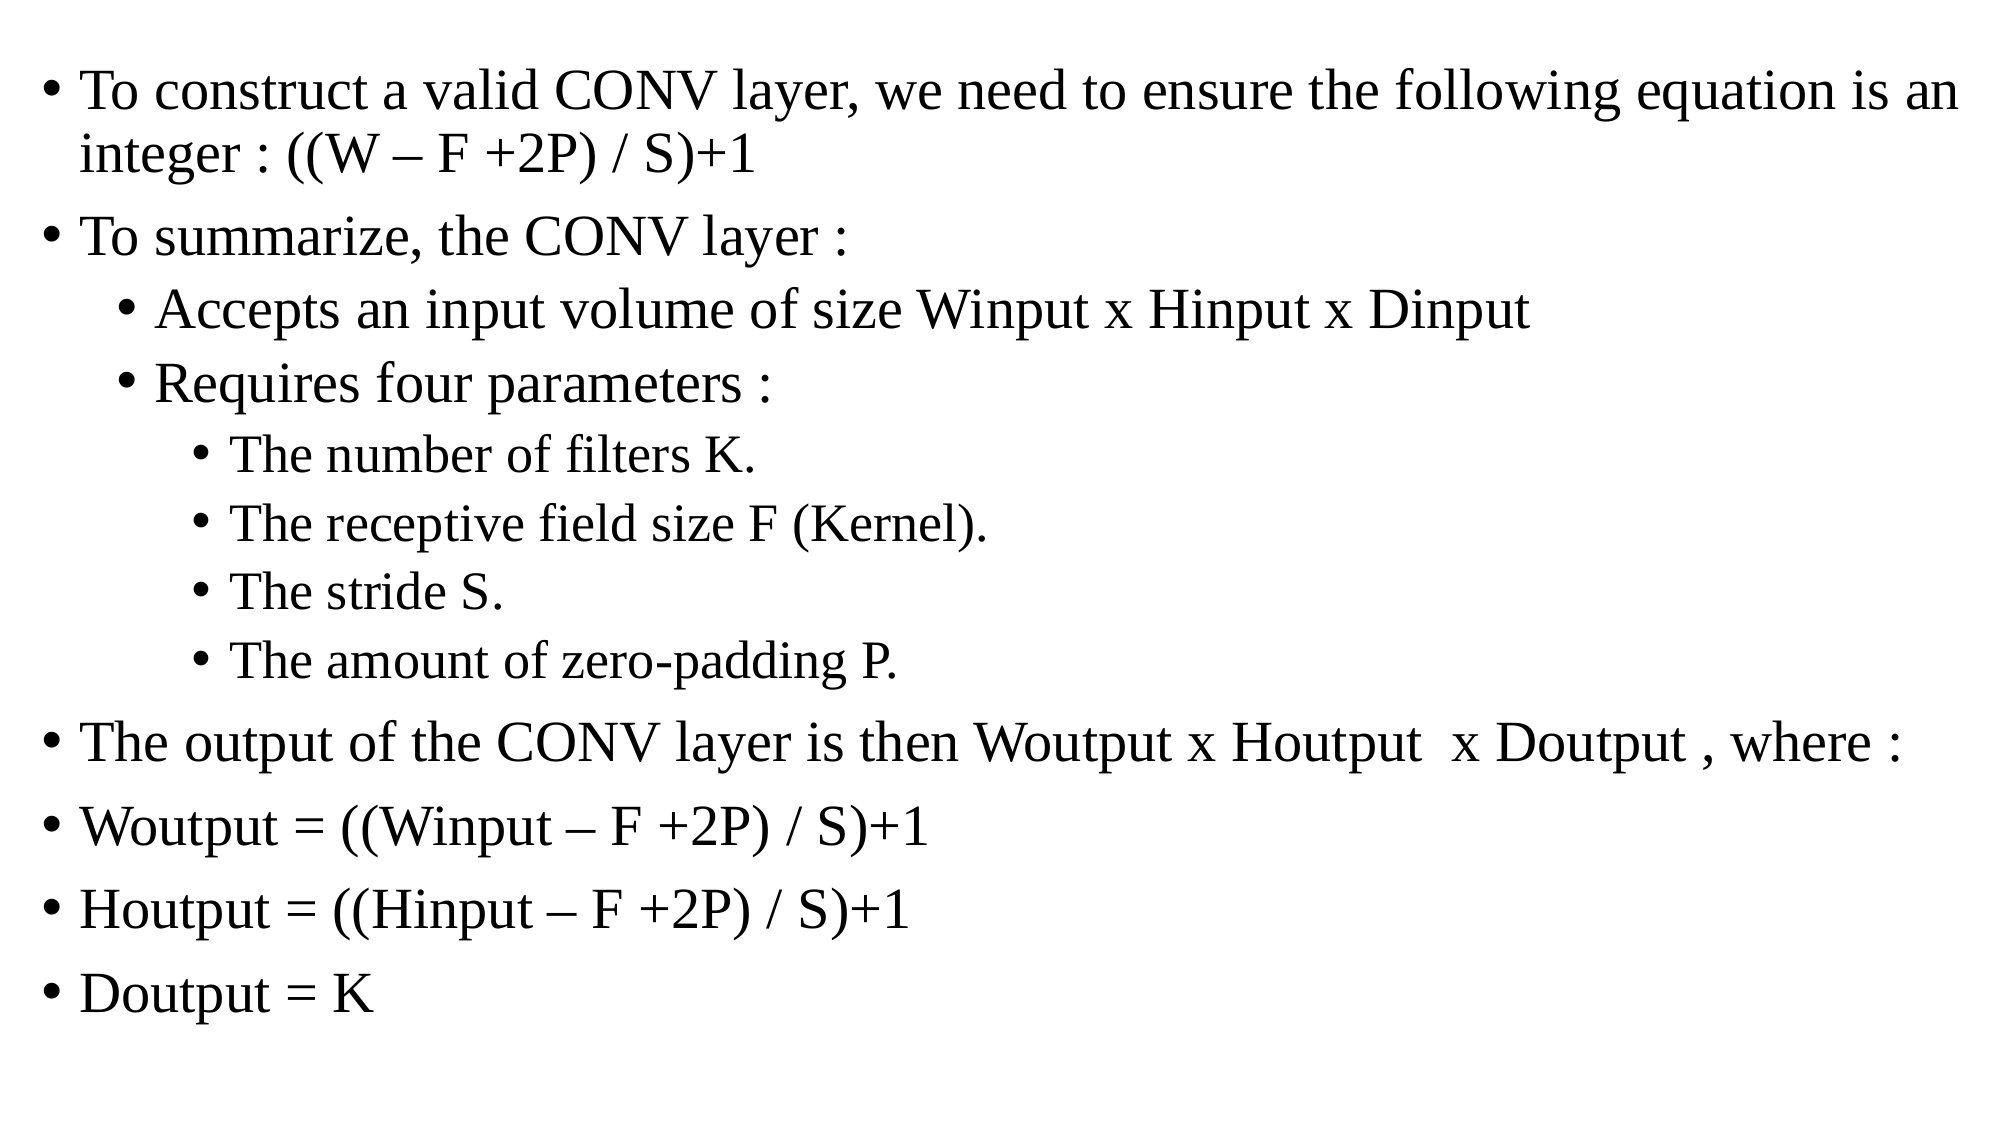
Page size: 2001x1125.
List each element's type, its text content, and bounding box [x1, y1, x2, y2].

list To construct a valid CONV layer, we need to ensure the following equation is an integer : ((W – F +2P) / S)+1 To summarize, the CONV layer : Accepts an input volume of size Winput x Hinput x Dinput Requires four parameters : The number of filters K. The receptive field size F (Kernel). The stride S. The amount of zero-padding P. The output of the CONV layer is then Woutput x Houtput x Doutput , where : Woutput = ((Winput – F +2P) / S)+1 Houtput = ((Hinput – F +2P) / S)+1 Doutput = K [26, 51, 2000, 1074]
